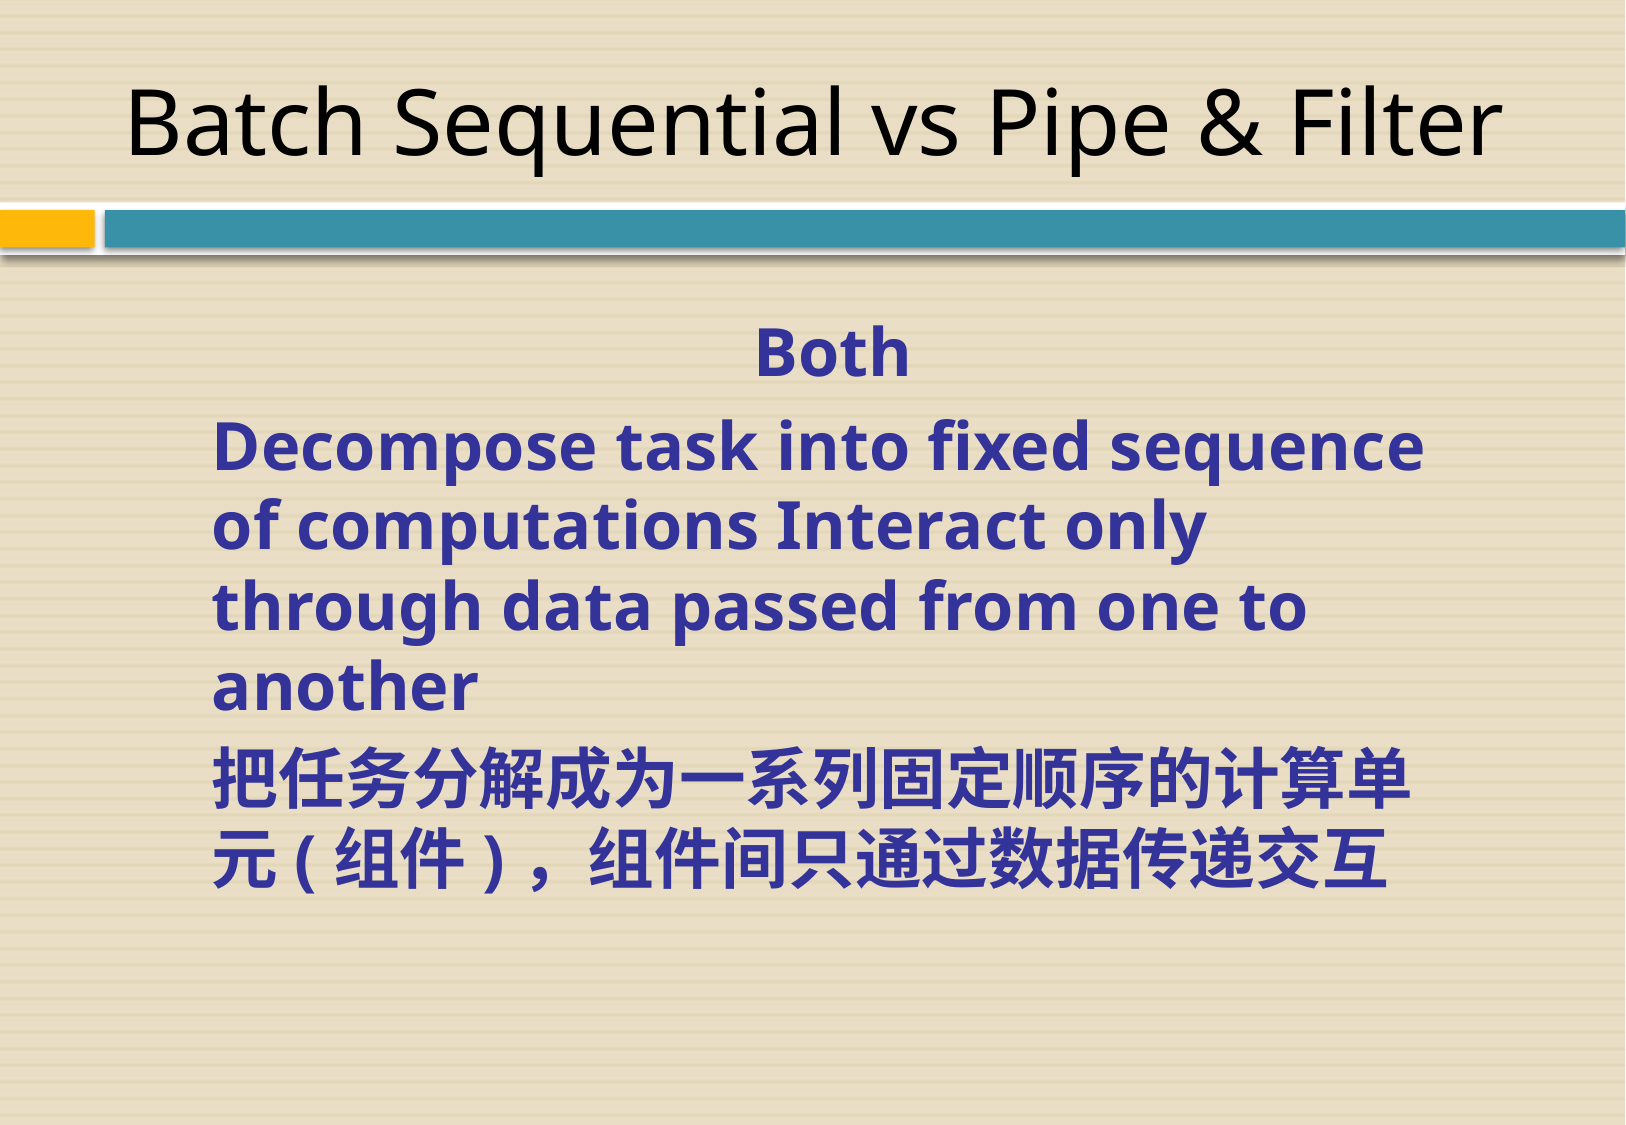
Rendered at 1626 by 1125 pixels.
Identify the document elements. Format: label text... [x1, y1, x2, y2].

text_box Both Decompose task into fixed sequence of computations Interact only through data passed from one to another 把任务分解成为一系列固定顺序的计算单元(组件)，组件间只通过数据传递交互 [196, 302, 1470, 930]
title Batch Sequential vs Pipe & Filter [108, 37, 1558, 200]
